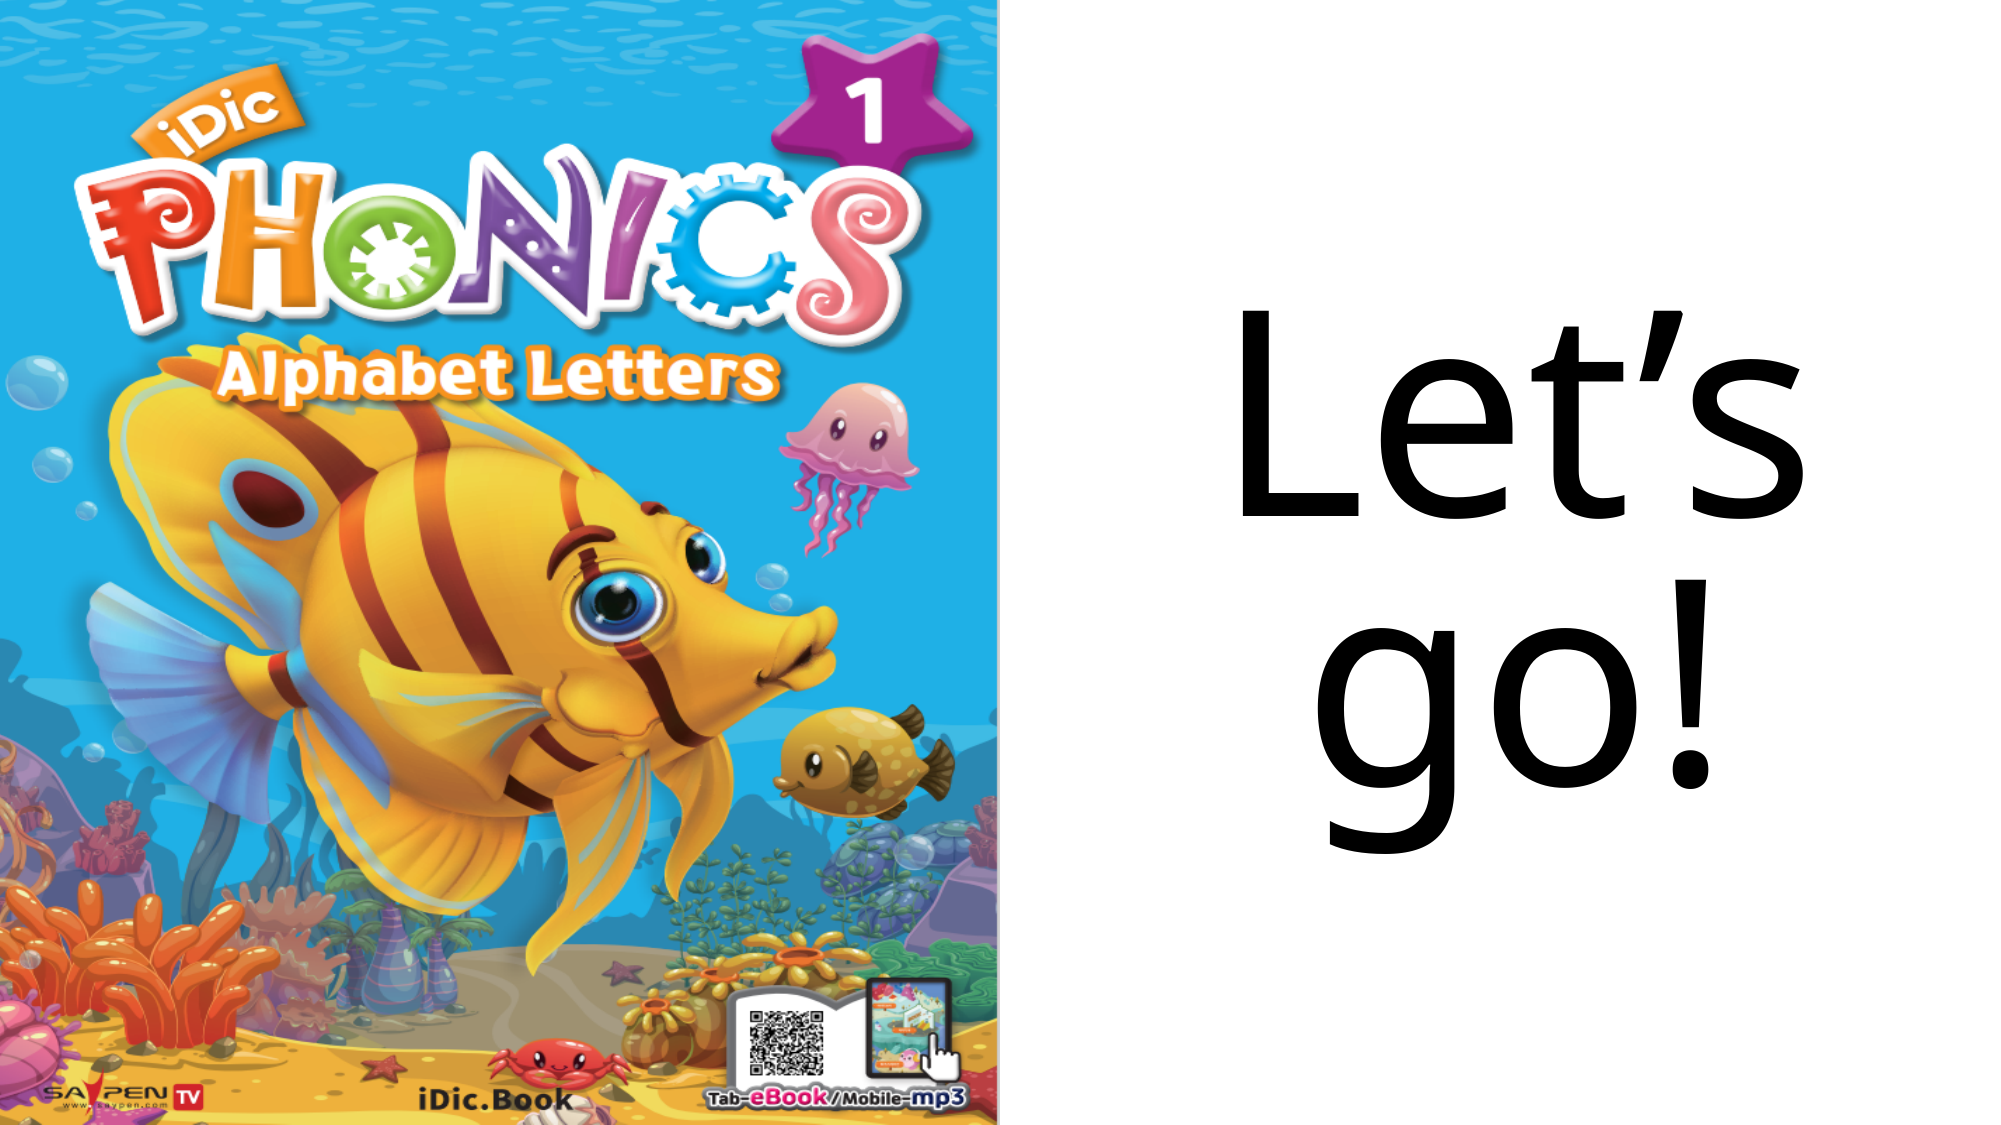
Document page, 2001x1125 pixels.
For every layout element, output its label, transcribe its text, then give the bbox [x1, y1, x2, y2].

text_box Let’s [1116, 221, 1916, 490]
text_box go! [1116, 490, 1916, 851]
picture [0, 0, 1000, 1125]
